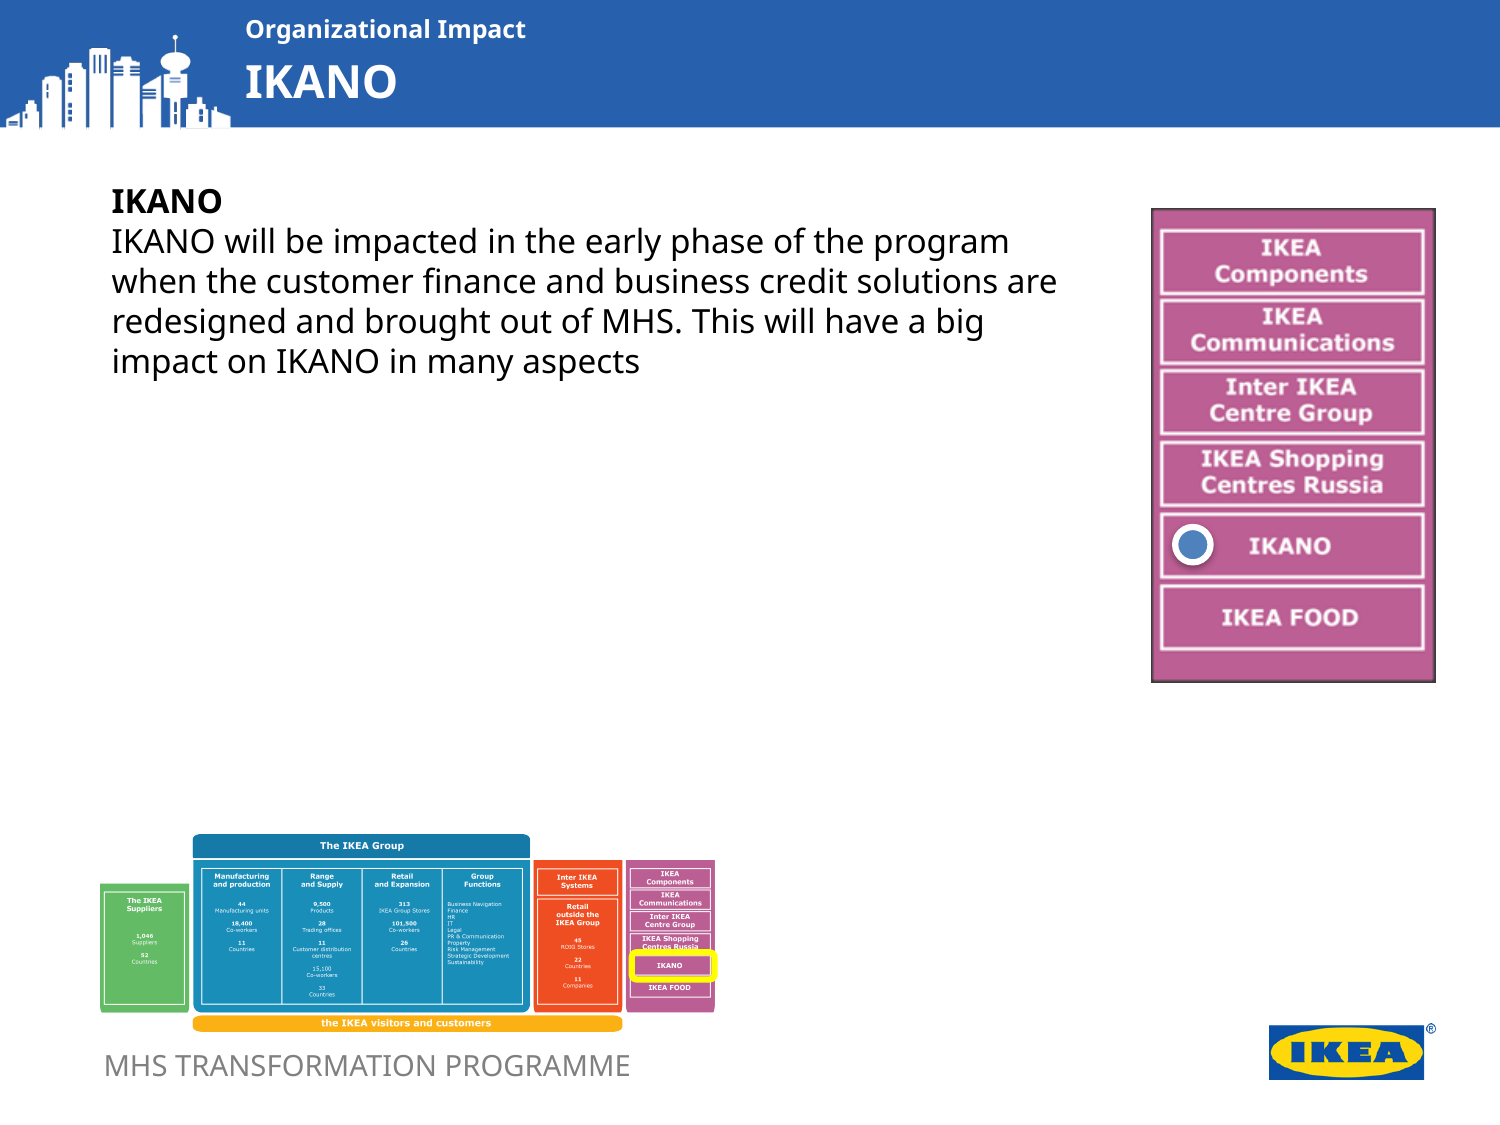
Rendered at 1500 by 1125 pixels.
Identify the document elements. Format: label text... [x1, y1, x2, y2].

text_box IKANO IKANO will be impacted in the early phase of the program when the customer finance and business credit solutions are redesigned and brought out of MHS. This will have a big impact on IKANO in many aspects [96, 172, 1081, 787]
list Organizational Impact IKANO [230, 5, 1412, 113]
picture [100, 833, 715, 1033]
picture [1269, 1023, 1436, 1080]
picture [6, 34, 231, 130]
picture [1151, 207, 1437, 684]
